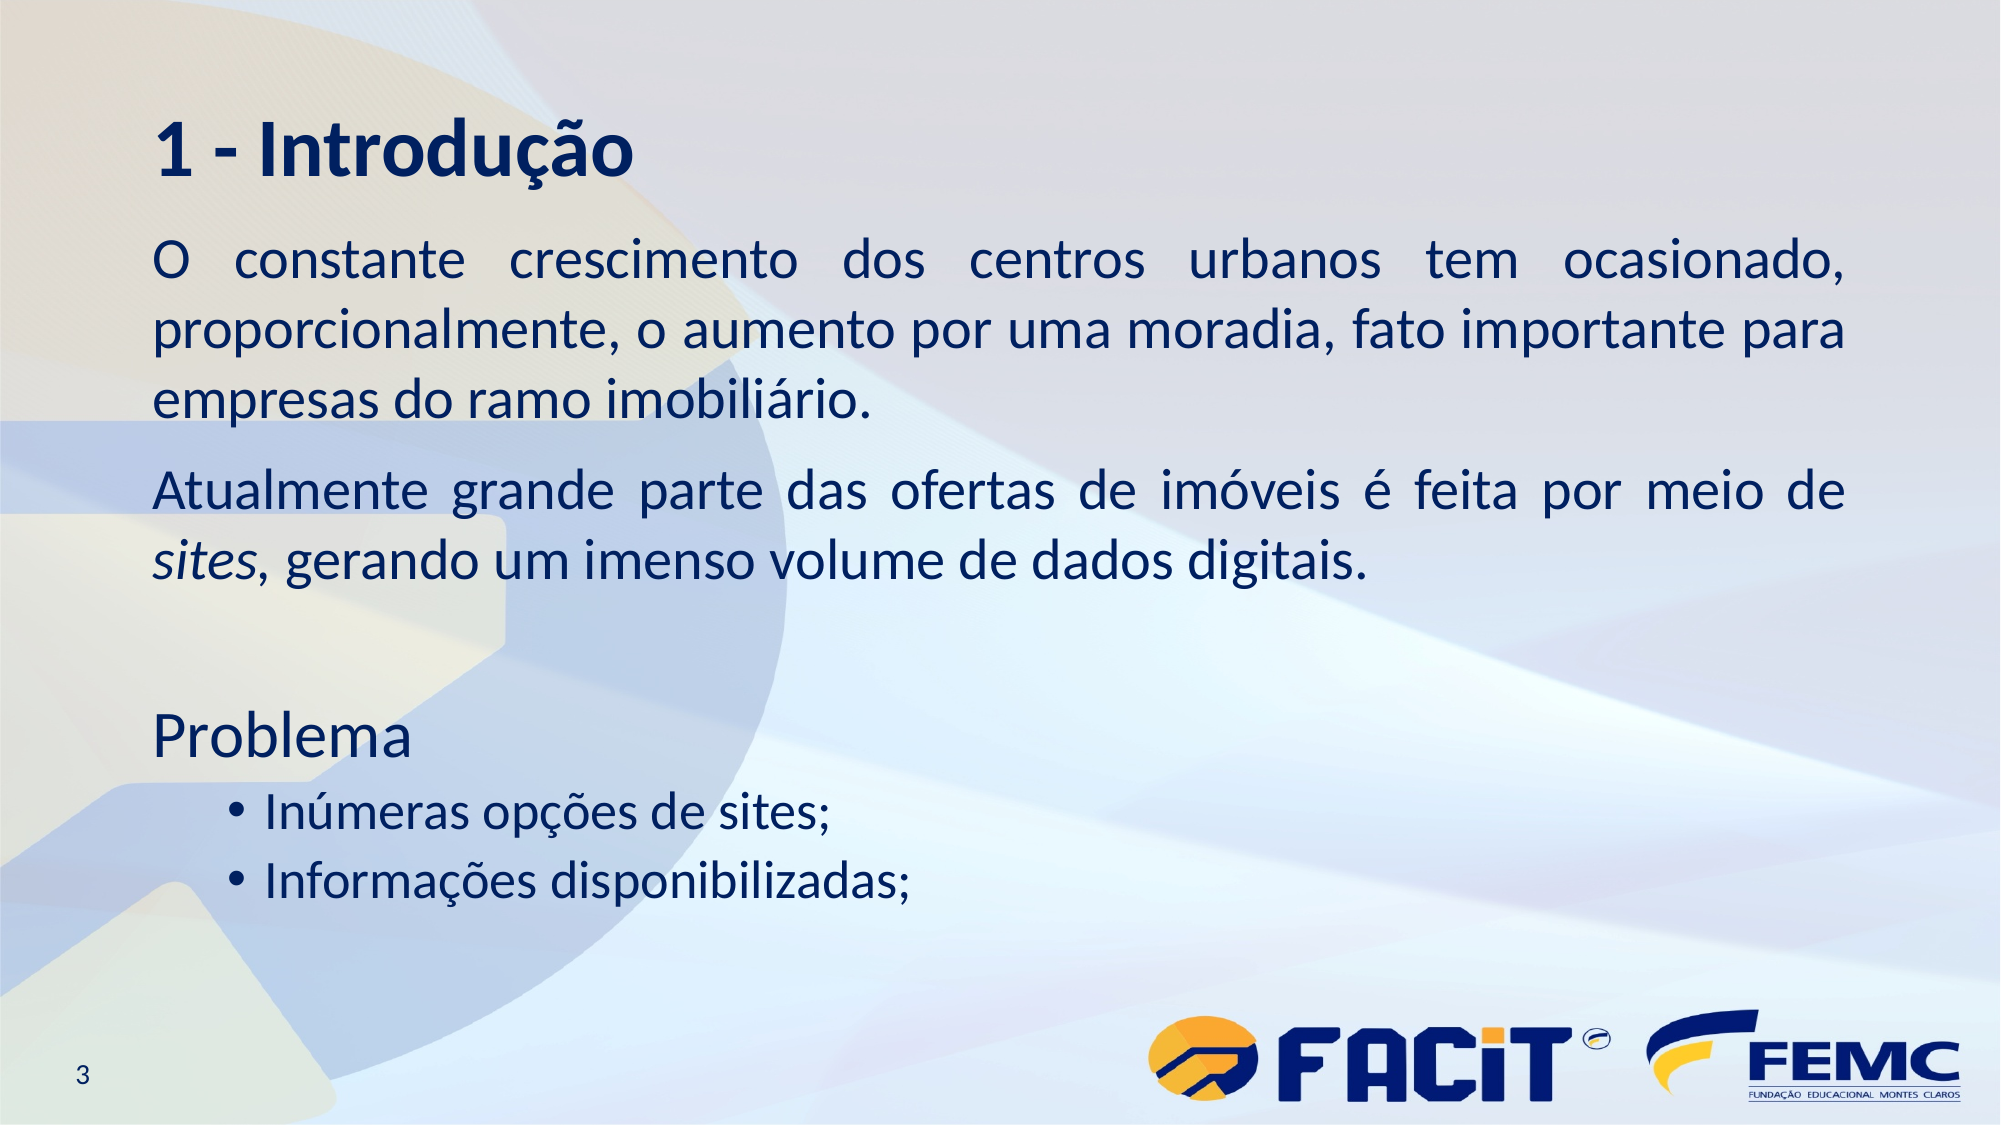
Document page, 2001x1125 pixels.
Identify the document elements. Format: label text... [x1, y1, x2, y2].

title 1 - Introdução [137, 90, 1863, 210]
picture [0, 0, 2001, 1125]
slide_number 3 [60, 1042, 511, 1103]
list O constante crescimento dos centros urbanos tem ocasionado, proporcionalmente, o aumento por uma moradia, fato importante para empresas do ramo imobiliário. Atualmente grande parte das ofertas de imóveis é feita por meio de sites, gerando um imenso volume de dados digitais. Problema Inúmeras opções de sites; Informações disponibilizadas; [137, 212, 1863, 1043]
